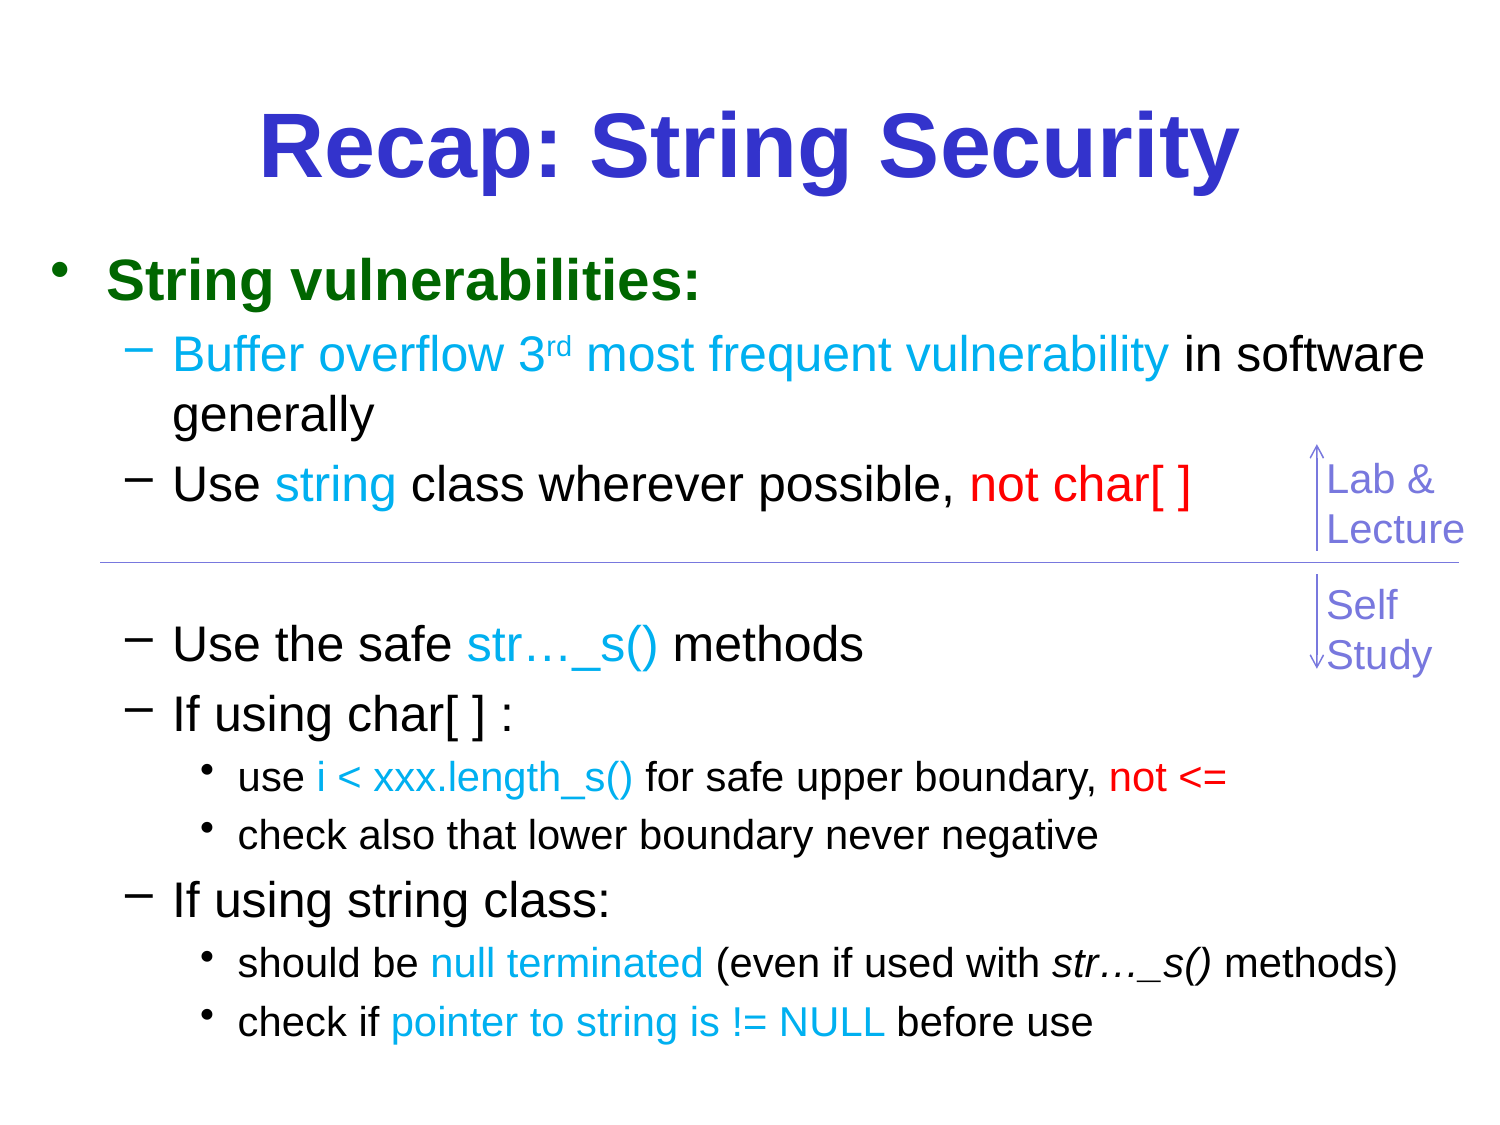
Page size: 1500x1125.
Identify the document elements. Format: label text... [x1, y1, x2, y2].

text_box Lab & Lecture Self Study [1311, 444, 1500, 686]
title Recap: String Security [0, 46, 1500, 235]
list String vulnerabilities: Buffer overflow 3rd most frequent vulnerability in software generally Use string class wherever possible, not char[ ] Use the safe str…_s() methods If using char[ ] : use i < xxx.length_s() for safe upper boundary, not <= check also that lower boundary never negative If using string class: should be null terminated (even if used with str…_s() methods) check if pointer to string is != NULL before use [35, 234, 1465, 997]
